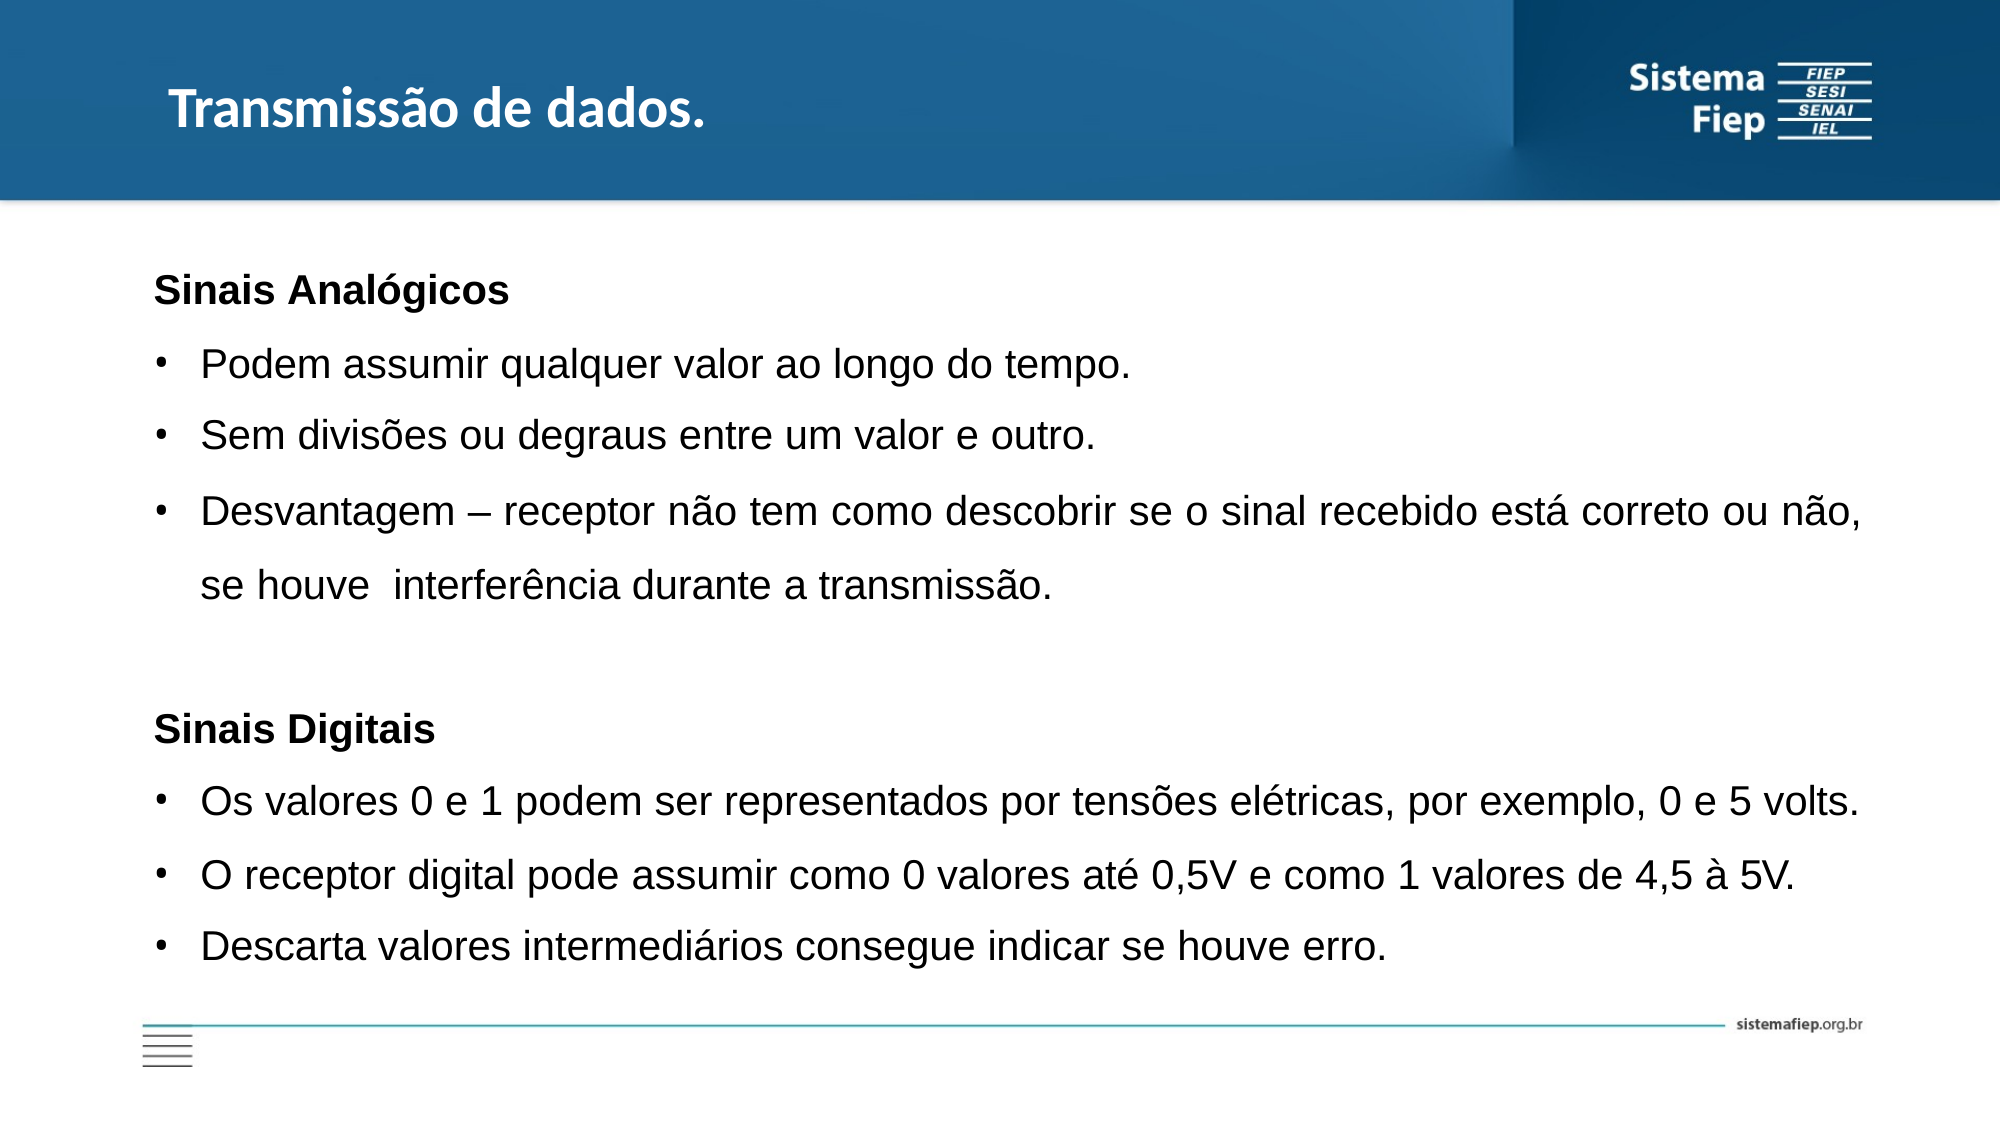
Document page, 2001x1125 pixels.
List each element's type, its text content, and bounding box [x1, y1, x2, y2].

picture [0, 0, 2000, 1067]
text_box Sinais Analógicos Podem assumir qualquer valor ao longo do tempo. Sem divisões ou degraus entre um valor e outro. Desvantagem – receptor não tem como descobrir se o sinal recebido está correto ou não, se houve interferência durante a transmissão. Sinais Digitais Os valores 0 e 1 podem ser representados por tensões elétricas, por exemplo, 0 e 5 volts. O receptor digital pode assumir como 0 valores até 0,5V e como 1 valores de 4,5 à 5V. Descarta valores intermediários consegue indicar se houve erro. [151, 237, 1863, 970]
title Transmissão de dados. [166, 67, 716, 258]
